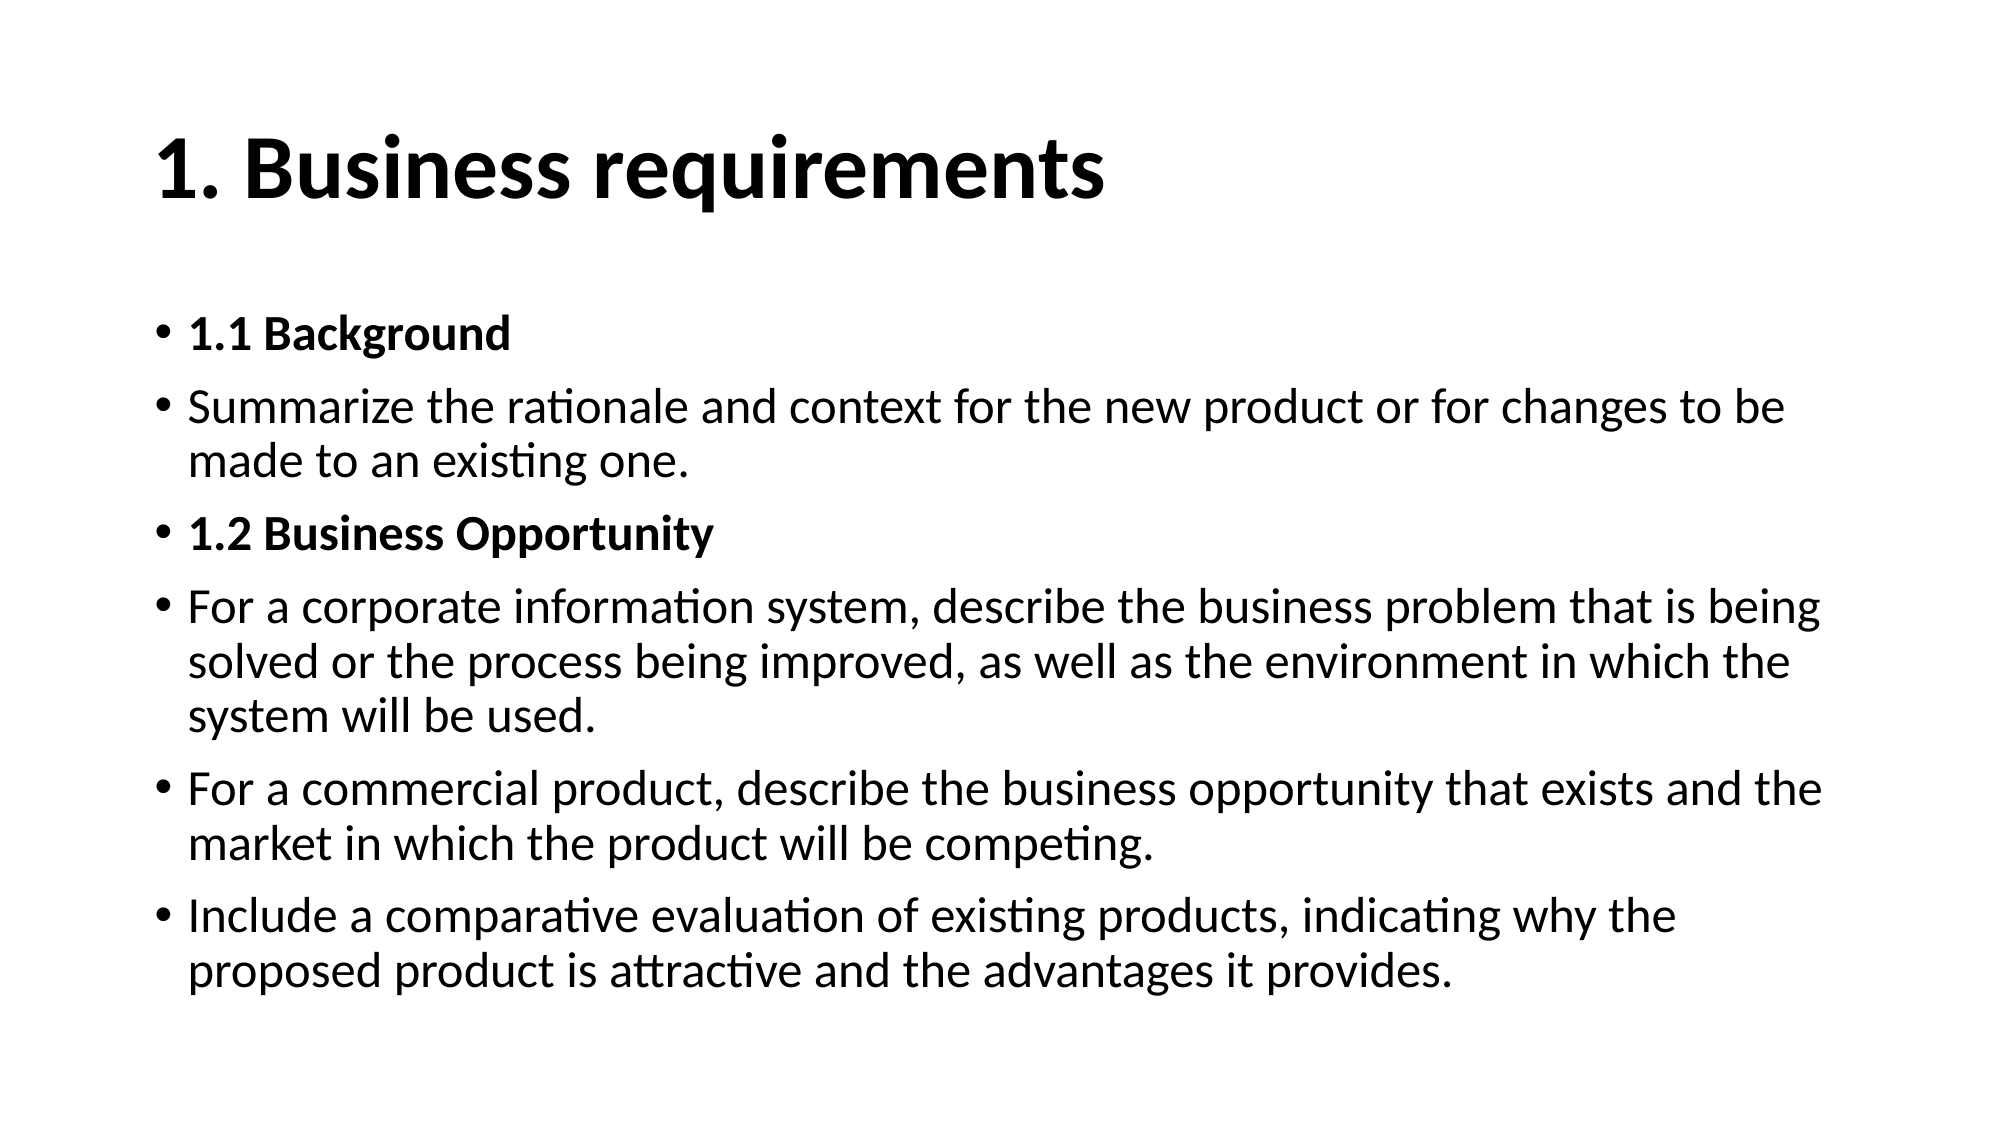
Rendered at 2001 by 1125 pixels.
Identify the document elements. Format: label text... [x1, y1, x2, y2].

text_box 1.1 Background Summarize the rationale and context for the new product or for changes to be made to an existing one. 1.2 Business Opportunity For a corporate information system, describe the business problem that is being solved or the process being improved, as well as the environment in which the system will be used. For a commercial product, describe the business opportunity that exists and the market in which the product will be competing. Include a comparative evaluation of existing products, indicating why the proposed product is attractive and the advantages it provides. [137, 299, 1863, 1014]
text_box 1. Business requirements [137, 59, 1863, 278]
